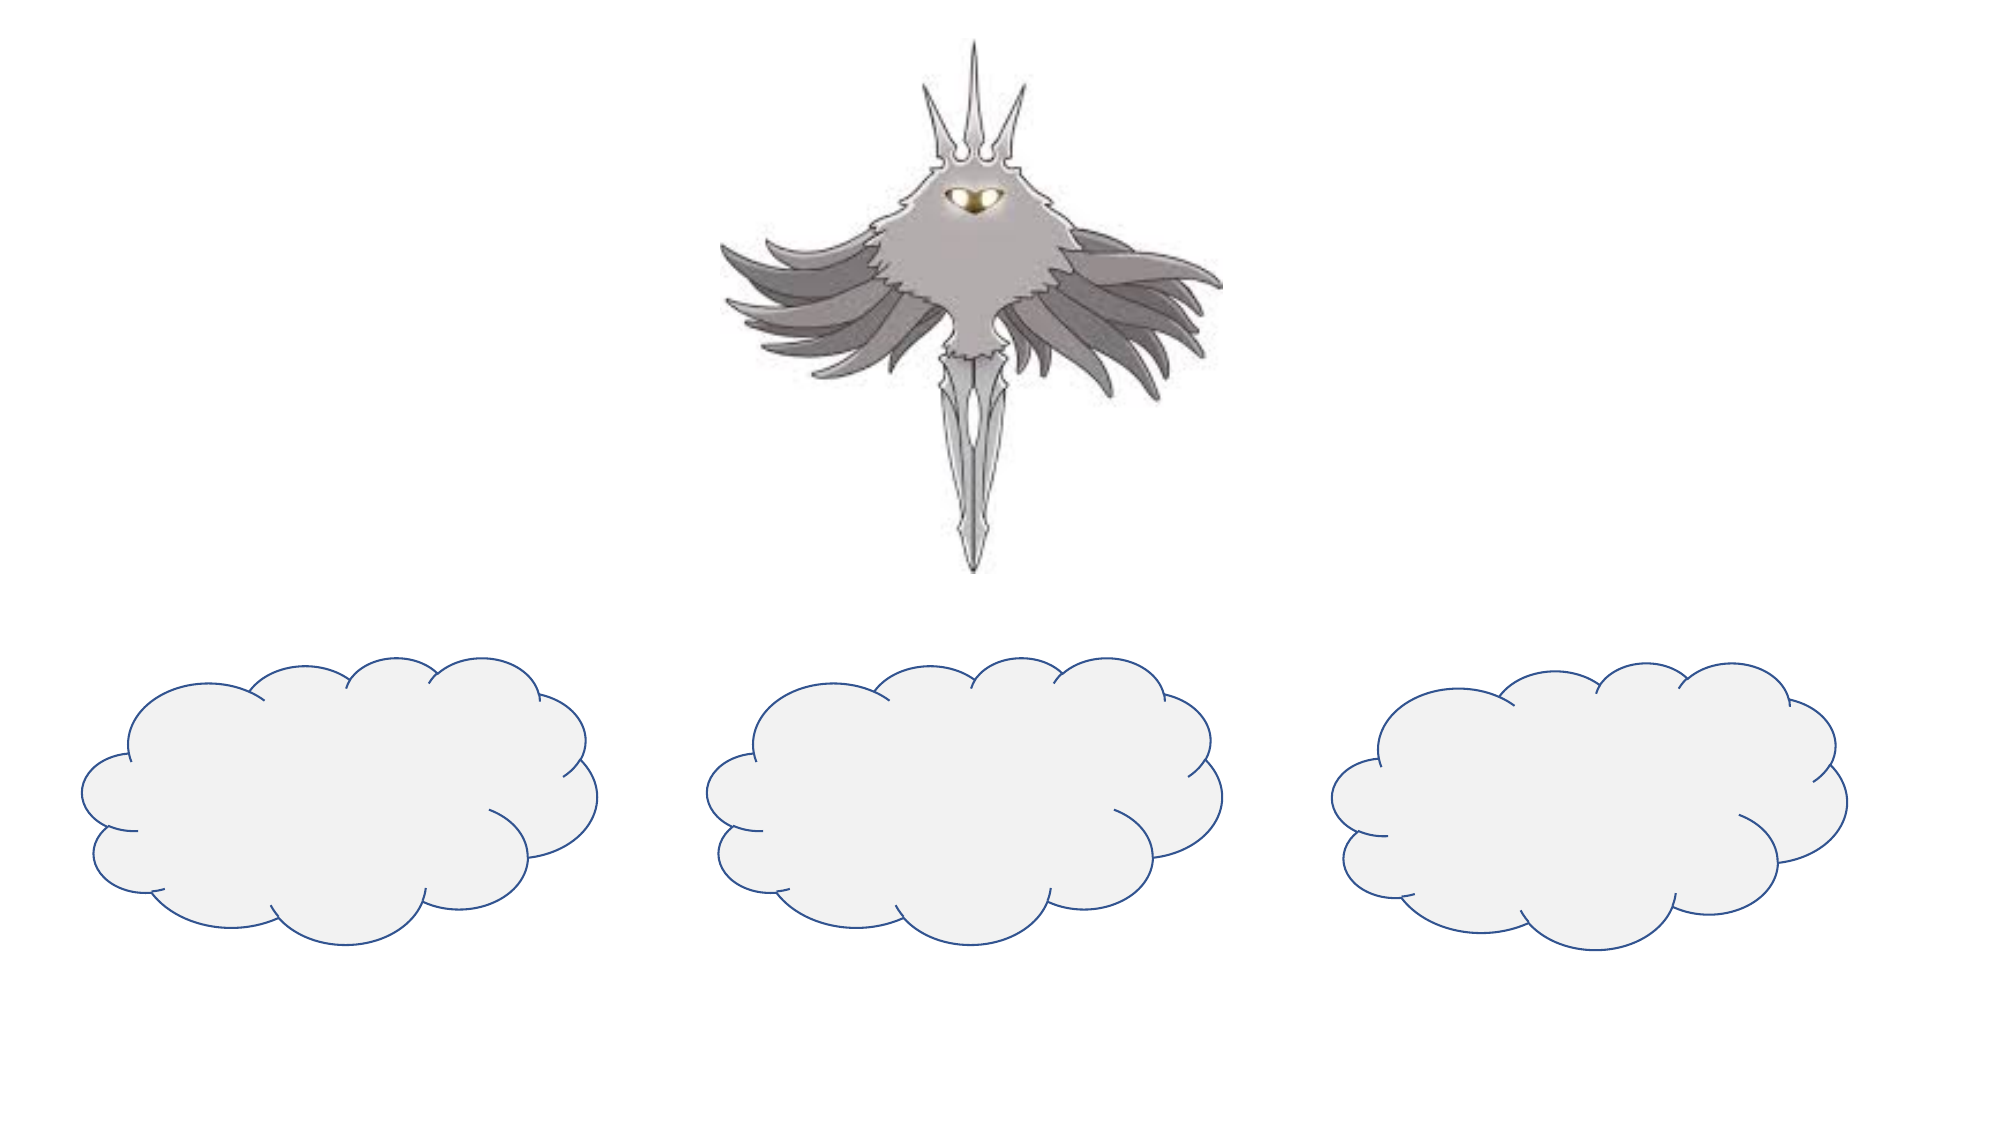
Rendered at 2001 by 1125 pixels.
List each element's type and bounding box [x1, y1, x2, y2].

text_box [80, 657, 599, 947]
picture [720, 38, 1223, 574]
text_box [1330, 662, 1849, 952]
text_box [705, 657, 1224, 947]
